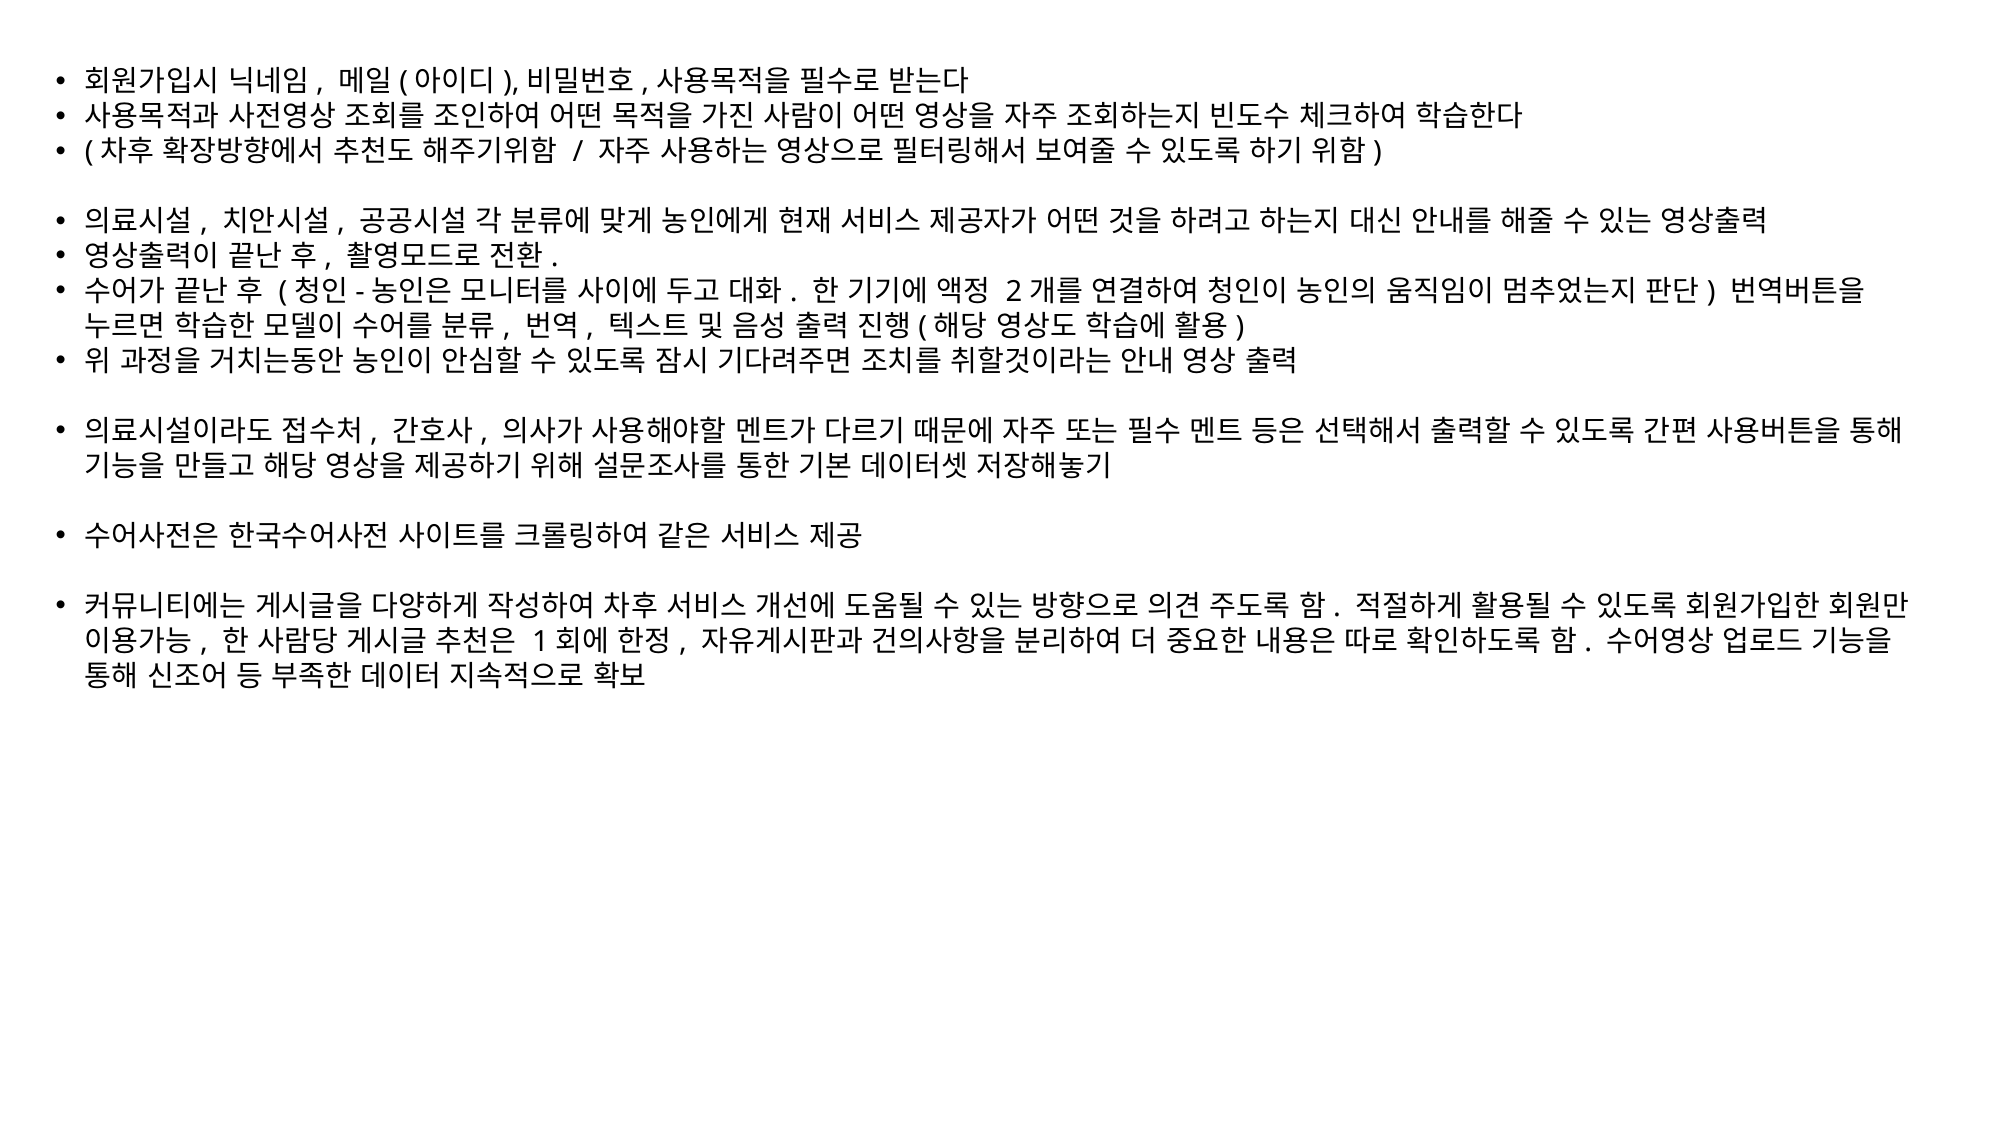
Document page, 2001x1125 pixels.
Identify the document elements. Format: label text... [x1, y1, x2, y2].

text_box 회원가입시 닉네임, 메일(아이디),비밀번호,사용목적을 필수로 받는다 사용목적과 사전영상 조회를 조인하여 어떤 목적을 가진 사람이 어떤 영상을 자주 조회하는지 빈도수 체크하여 학습한다 (차후 확장방향에서 추천도 해주기위함 / 자주 사용하는 영상으로 필터링해서 보여줄 수 있도록 하기 위함) 의료시설, 치안시설, 공공시설 각 분류에 맞게 농인에게 현재 서비스 제공자가 어떤 것을 하려고 하는지 대신 안내를 해줄 수 있는 영상출력 영상출력이 끝난 후, 촬영모드로 전환. 수어가 끝난 후 (청인-농인은 모니터를 사이에 두고 대화. 한 기기에 액정 2개를 연결하여 청인이 농인의 움직임이 멈추었는지 판단) 번역버튼을 누르면 학습한 모델이 수어를 분류, 번역, 텍스트 및 음성 출력 진행(해당 영상도 학습에 활용) 위 과정을 거치는동안 농인이 안심할 수 있도록 잠시 기다려주면 조치를 취할것이라는 안내 영상 출력 의료시설이라도 접수처, 간호사, 의사가 사용해야할 멘트가 다르기 때문에 자주 또는 필수 멘트 등은 선택해서 출력할 수 있도록 간편 사용버튼을 통해 기능을 만들고 해당 영상을 제공하기 위해 설문조사를 통한 기본 데이터셋 저장해놓기 수어사전은 한국수어사전 사이트를 크롤링하여 같은 서비스 제공 커뮤니티에는 게시글을 다양하게 작성하여 차후 서비스 개선에 도움될 수 있는 방향으로 의견 주도록 함. 적절하게 활용될 수 있도록 회원가입한 회원만 이용가능, 한 사람당 게시글 추천은 1회에 한정, 자유게시판과 건의사항을 분리하여 더 중요한 내용은 따로 확인하도록 함. 수어영상 업로드 기능을 통해 신조어 등 부족한 데이터 지속적으로 확보 [40, 55, 1966, 700]
